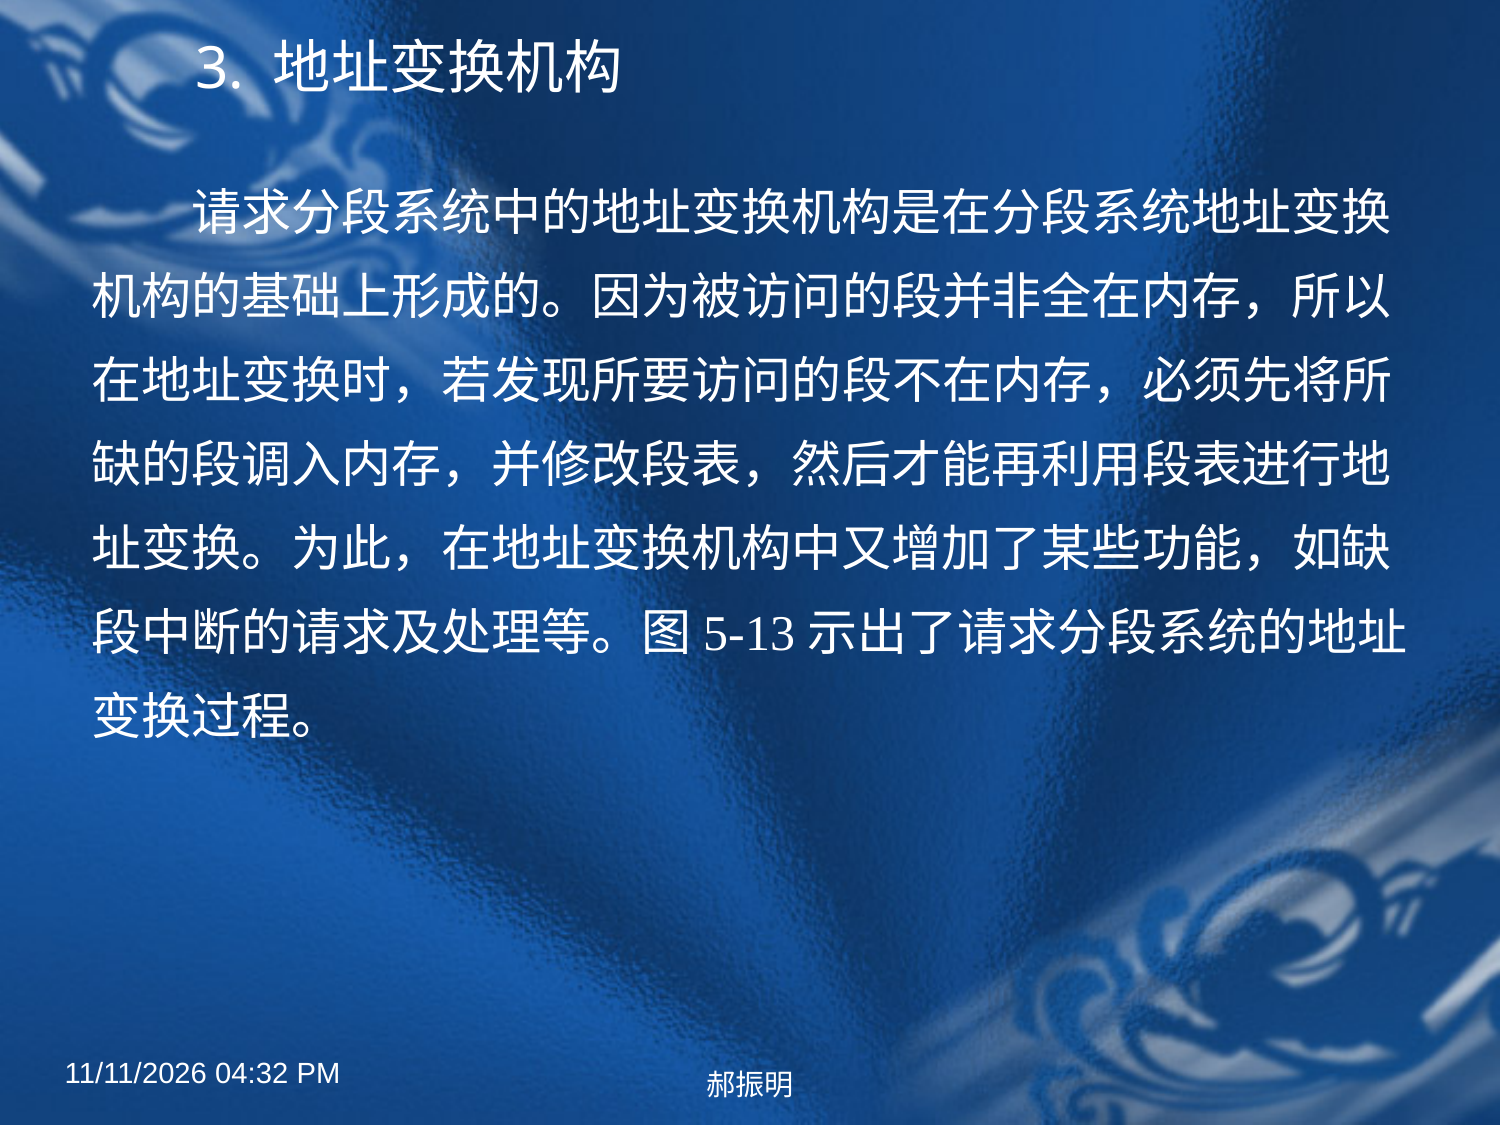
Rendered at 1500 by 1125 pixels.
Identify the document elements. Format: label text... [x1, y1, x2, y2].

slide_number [49, 1046, 426, 1103]
footer 郝振明 [512, 1058, 988, 1103]
text_box 请求分段系统中的地址变换机构是在分段系统地址变换机构的基础上形成的。因为被访问的段并非全在内存，所以在地址变换时，若发现所要访问的段不在内存，必须先将所缺的段调入内存，并修改段表，然后才能再利用段表进行地址变换。为此，在地址变换机构中又增加了某些功能，如缺段中断的请求及处理等。图5-13示出了请求分段系统的地址变换过程。 [76, 148, 1424, 1018]
picture [0, 0, 1500, 1125]
title 3. 地址变换机构 [49, 37, 1451, 94]
